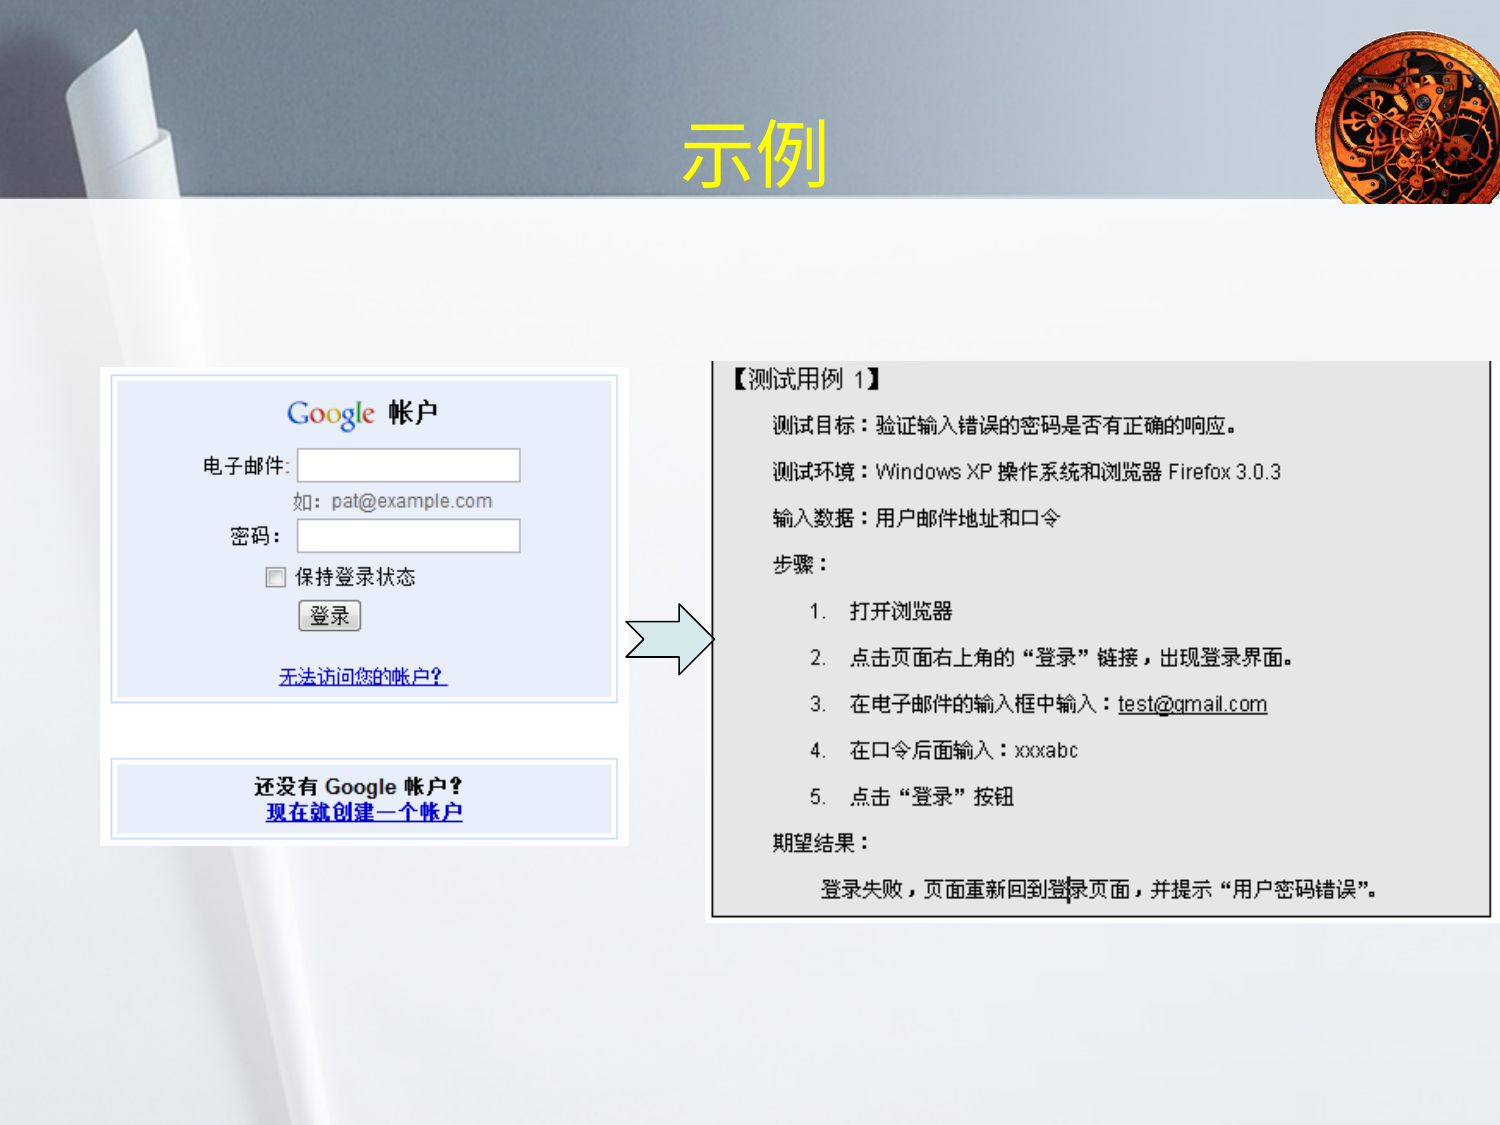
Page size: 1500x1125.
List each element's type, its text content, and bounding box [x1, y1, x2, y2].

title 示例 [117, 89, 1394, 216]
picture [705, 361, 1500, 923]
picture [100, 367, 629, 846]
text_box [632, 603, 700, 675]
picture [0, 0, 1500, 204]
